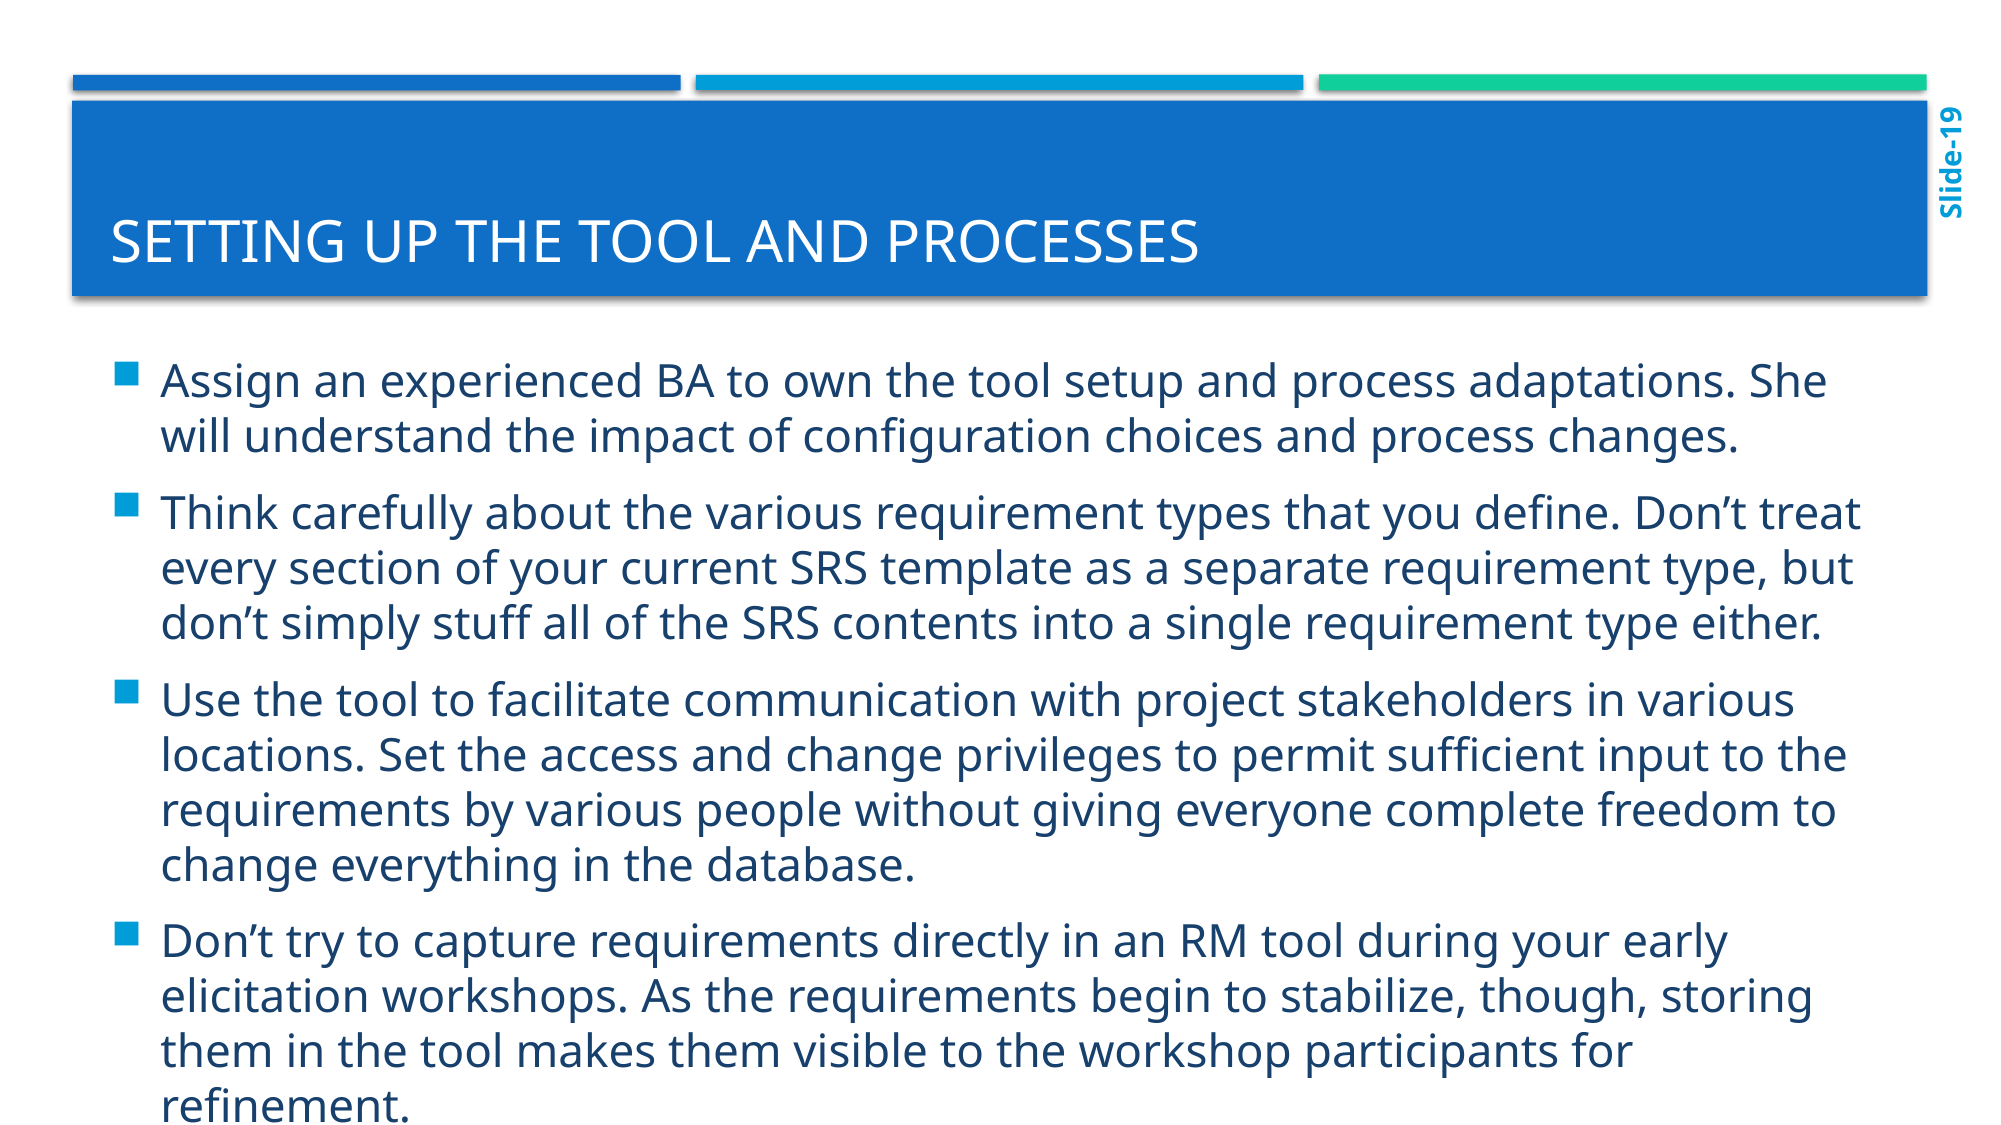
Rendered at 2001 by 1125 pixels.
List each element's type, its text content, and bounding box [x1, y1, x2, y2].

text_box Slide-19 [1930, 99, 1970, 266]
title Setting up the tool and processes [95, 115, 1905, 282]
list Assign an experienced BA to own the tool setup and process adaptations. She will understand the impact of configuration choices and process changes. Think carefully about the various requirement types that you define. Don’t treat every section of your current SRS template as a separate requirement type, but don’t simply stuff all of the SRS contents into a single requirement type either. Use the tool to facilitate communication with project stakeholders in various locations. Set the access and change privileges to permit sufficient input to the requirements by various people without giving everyone complete freedom to change everything in the database. Don’t try to capture requirements directly in an RM tool during your early elicitation workshops. As the requirements begin to stabilize, though, storing them in the tool makes them visible to the workshop participants for refinement. [95, 344, 1905, 1053]
